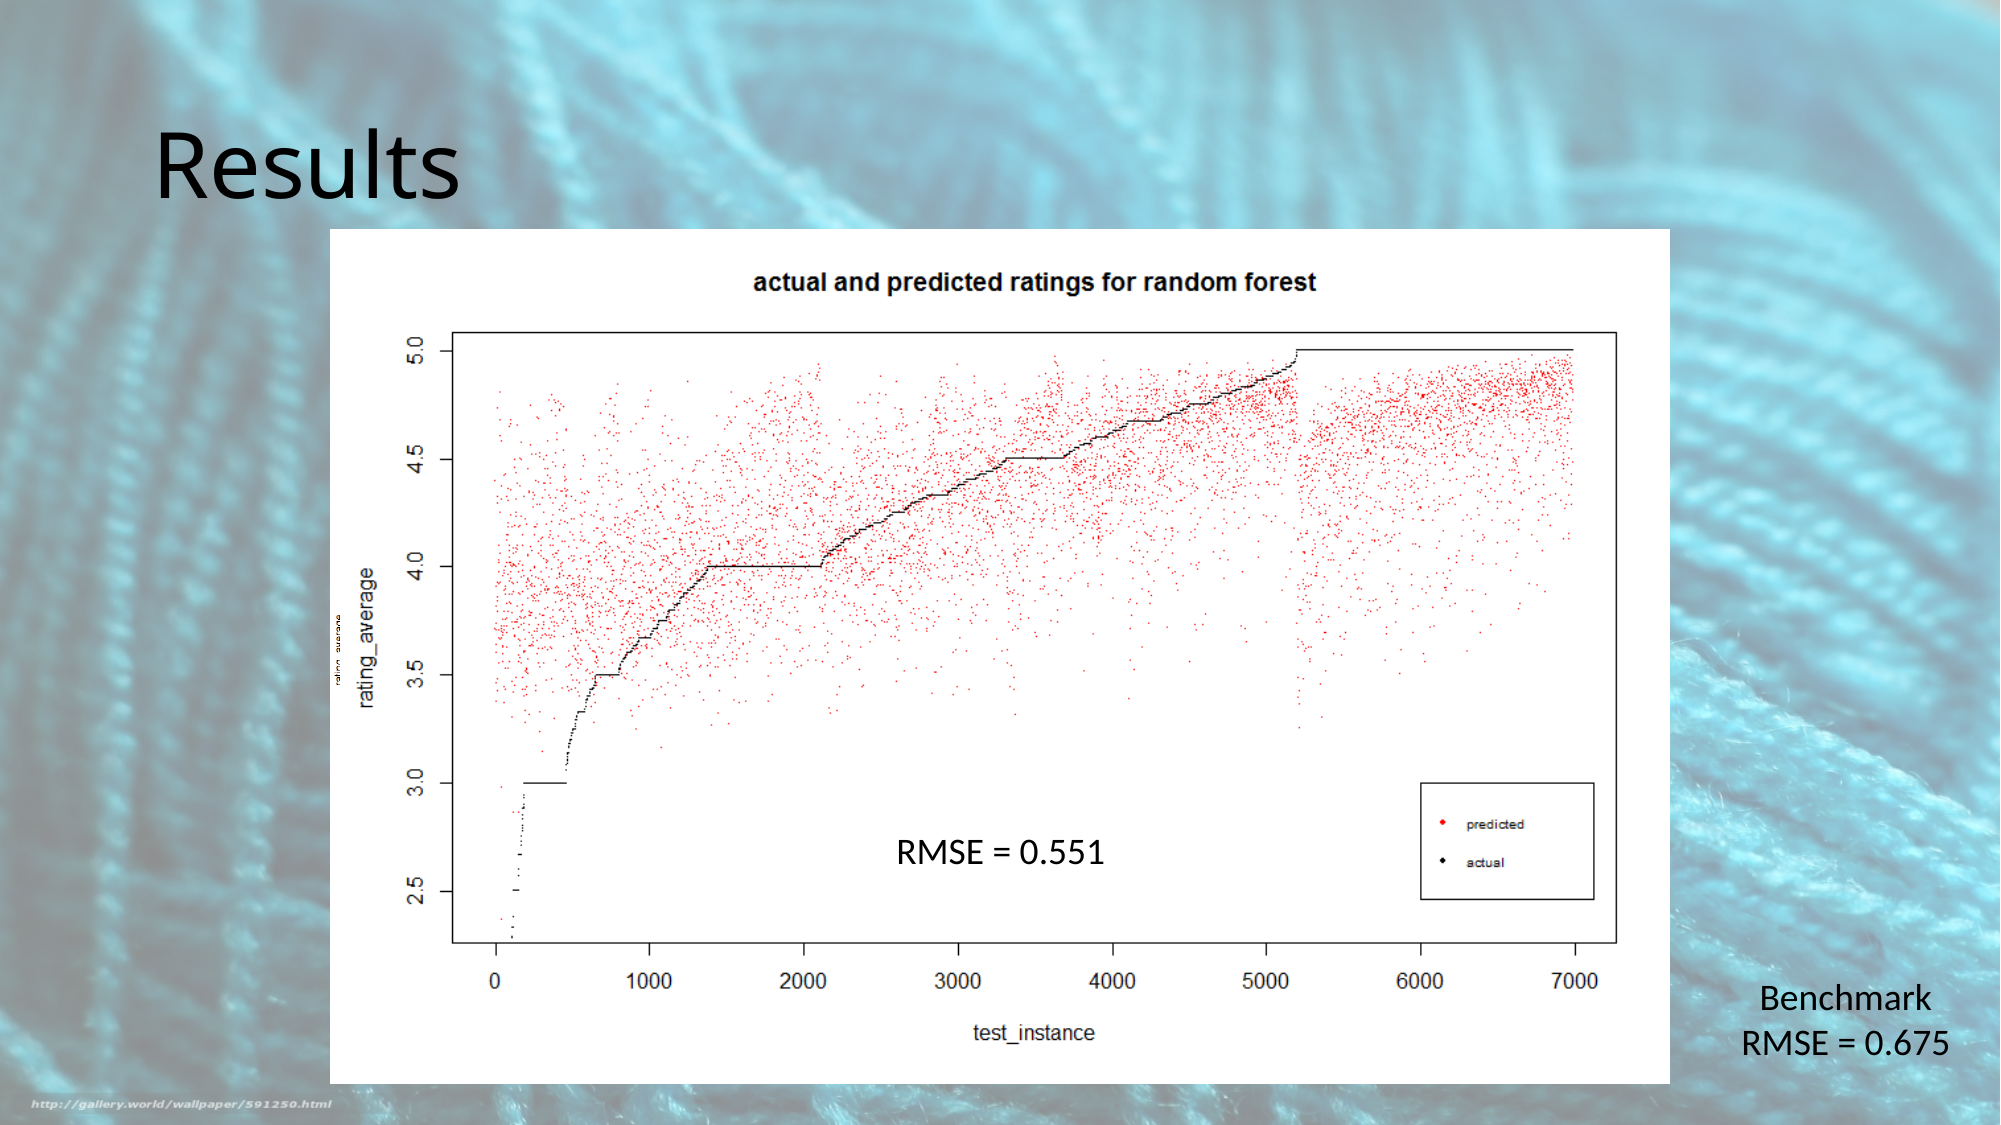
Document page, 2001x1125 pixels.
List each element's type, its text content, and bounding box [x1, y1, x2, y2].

title Results [137, 59, 1863, 278]
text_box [330, 229, 349, 1084]
text_box Benchmark RMSE = 0.675 [1722, 965, 1970, 1070]
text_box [349, 229, 1669, 1072]
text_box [340, 235, 1669, 1084]
